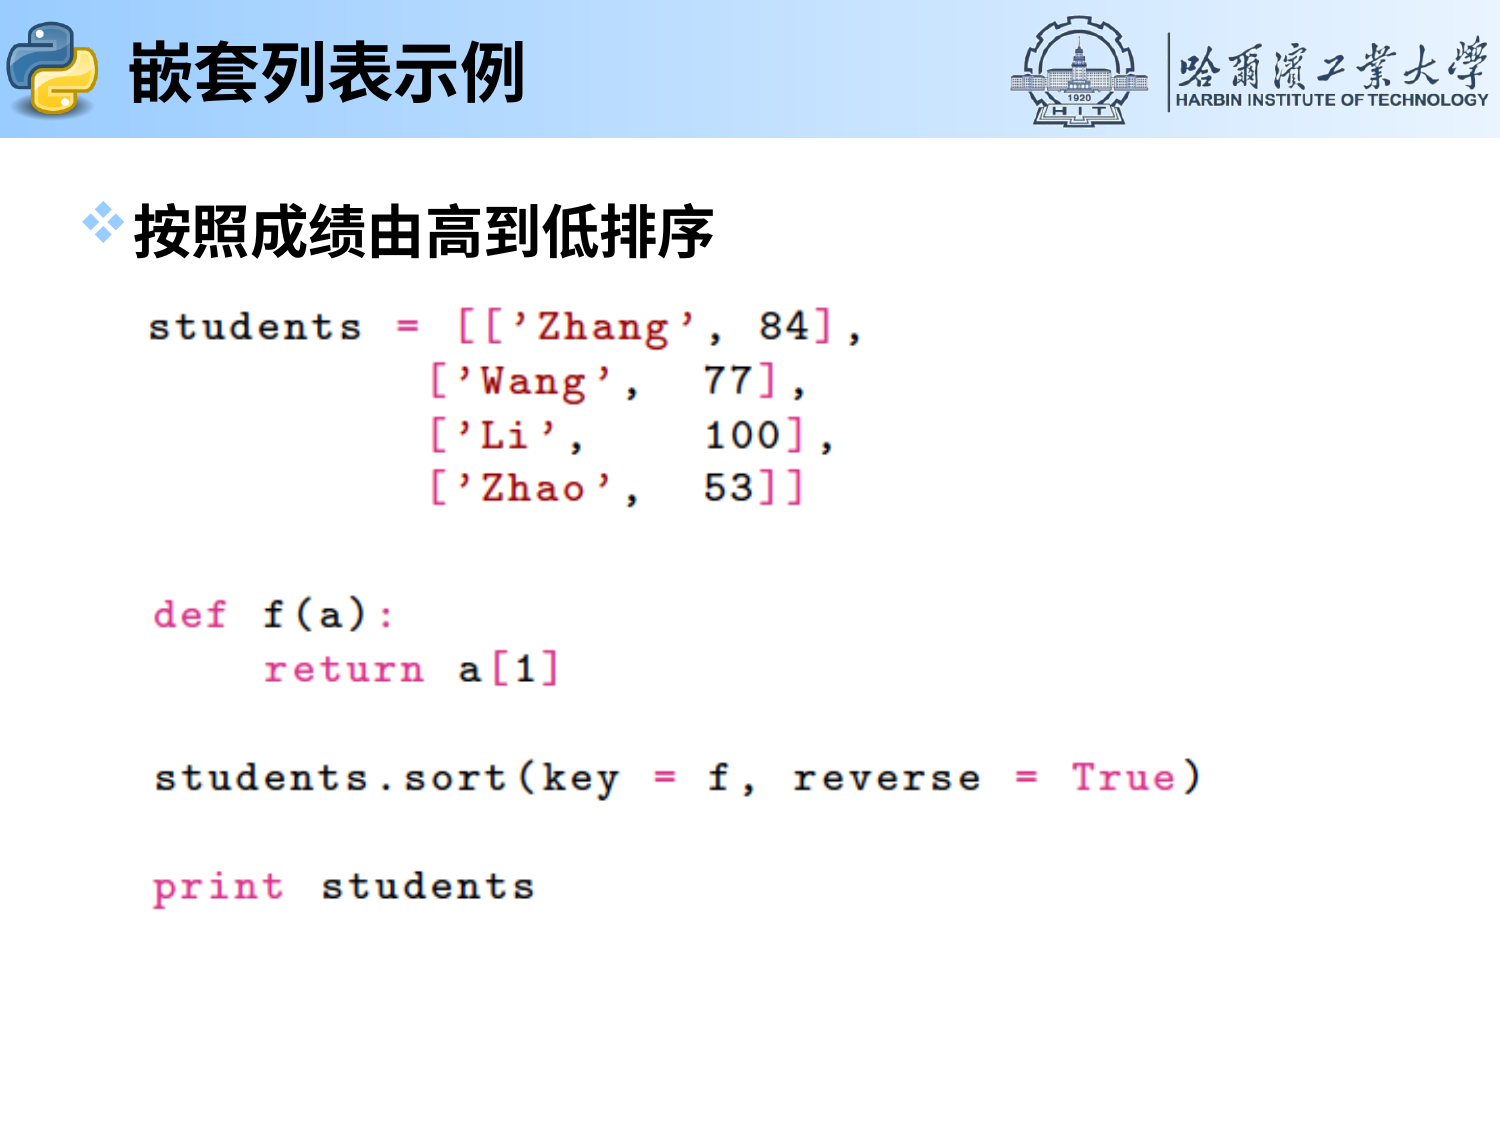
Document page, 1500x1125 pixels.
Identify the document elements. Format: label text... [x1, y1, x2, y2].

picture [1000, 4, 1500, 138]
title 嵌套列表示例 [112, 20, 1334, 121]
picture [0, 19, 104, 123]
list 按照成绩由高到低排序 [62, 187, 1450, 1000]
picture [147, 302, 874, 518]
picture [147, 585, 1217, 922]
